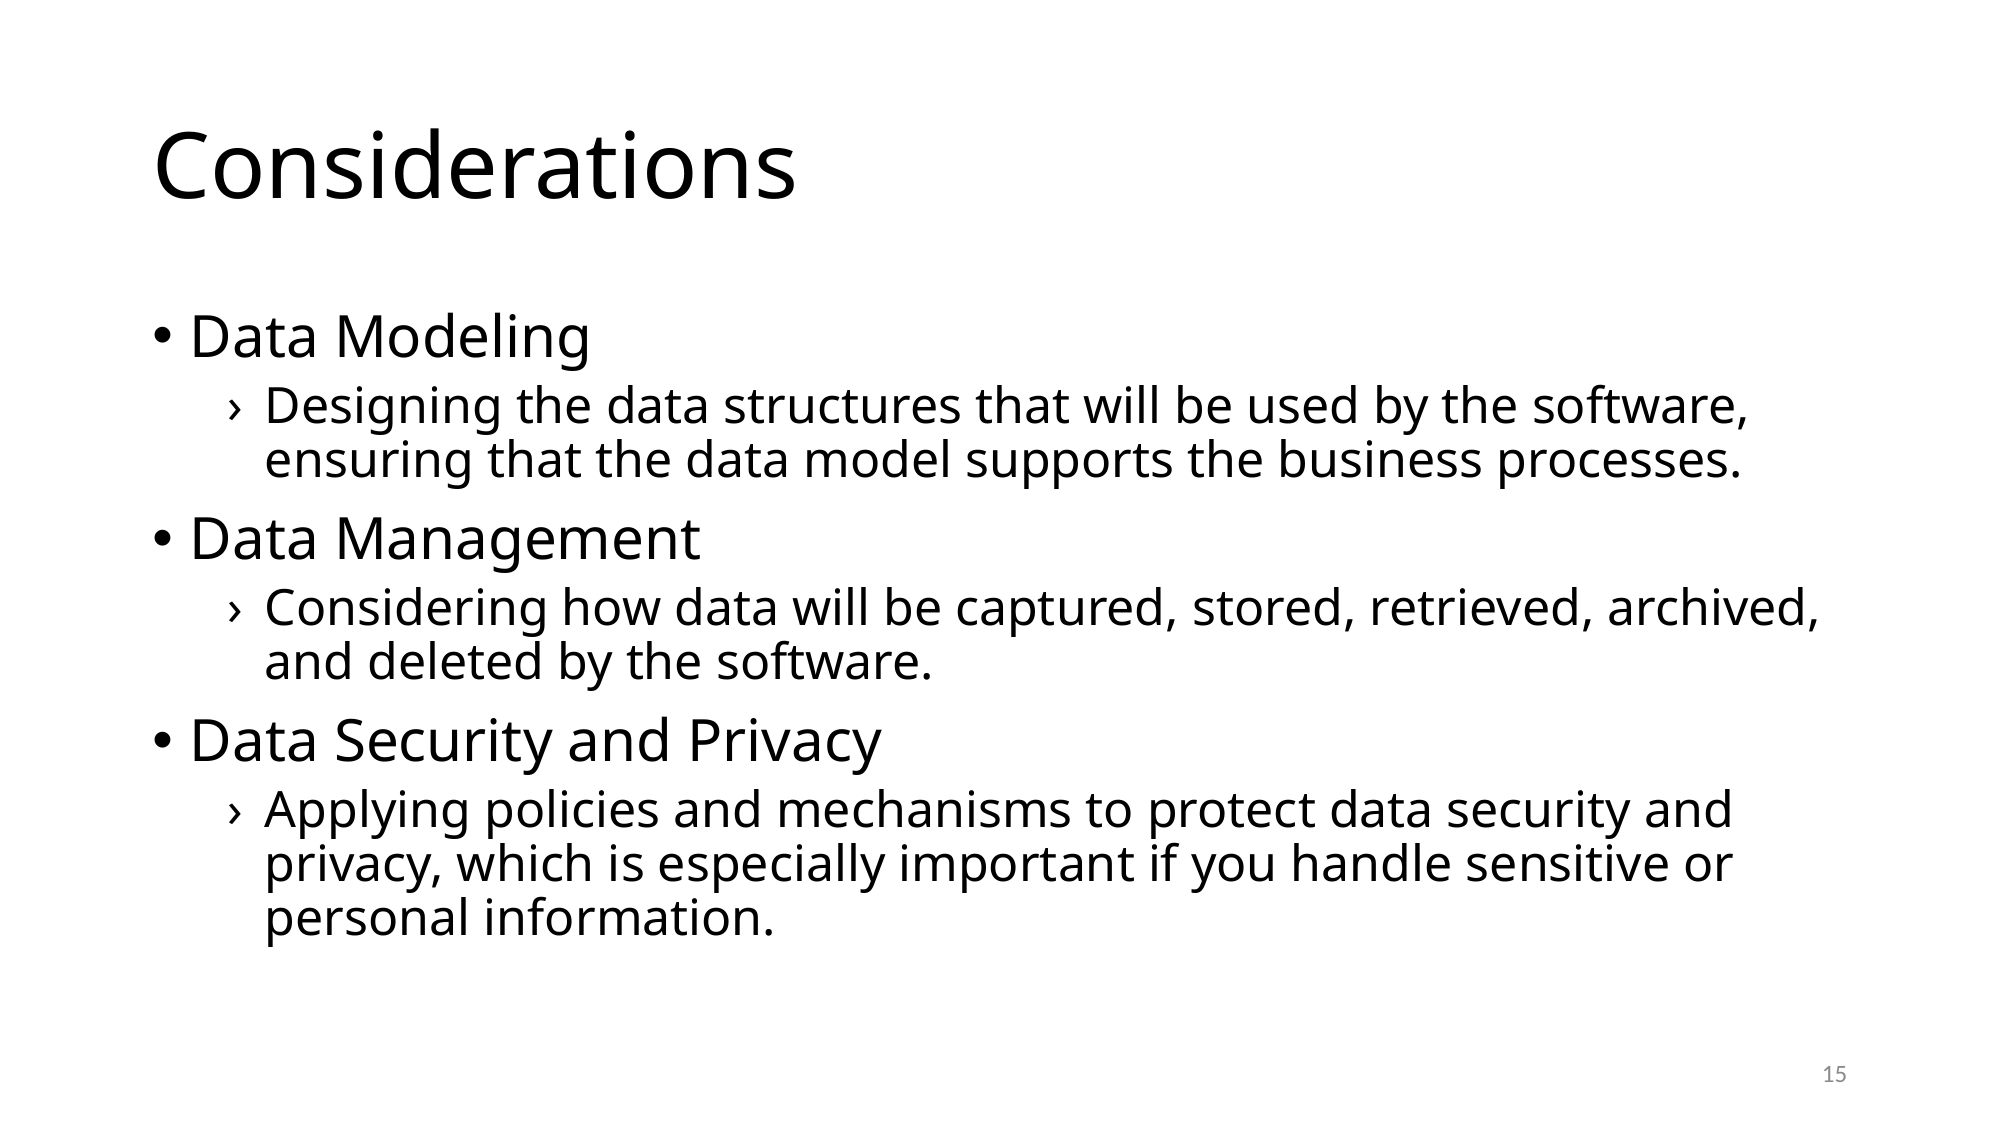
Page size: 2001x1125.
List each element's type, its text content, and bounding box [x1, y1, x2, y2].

list Data Modeling Designing the data structures that will be used by the software, ensuring that the data model supports the business processes. Data Management Considering how data will be captured, stored, retrieved, archived, and deleted by the software. Data Security and Privacy Applying policies and mechanisms to protect data security and privacy, which is especially important if you handle sensitive or personal information. [137, 299, 1863, 1014]
slide_number 15 [1412, 1042, 1863, 1103]
title Considerations [137, 59, 1863, 278]
